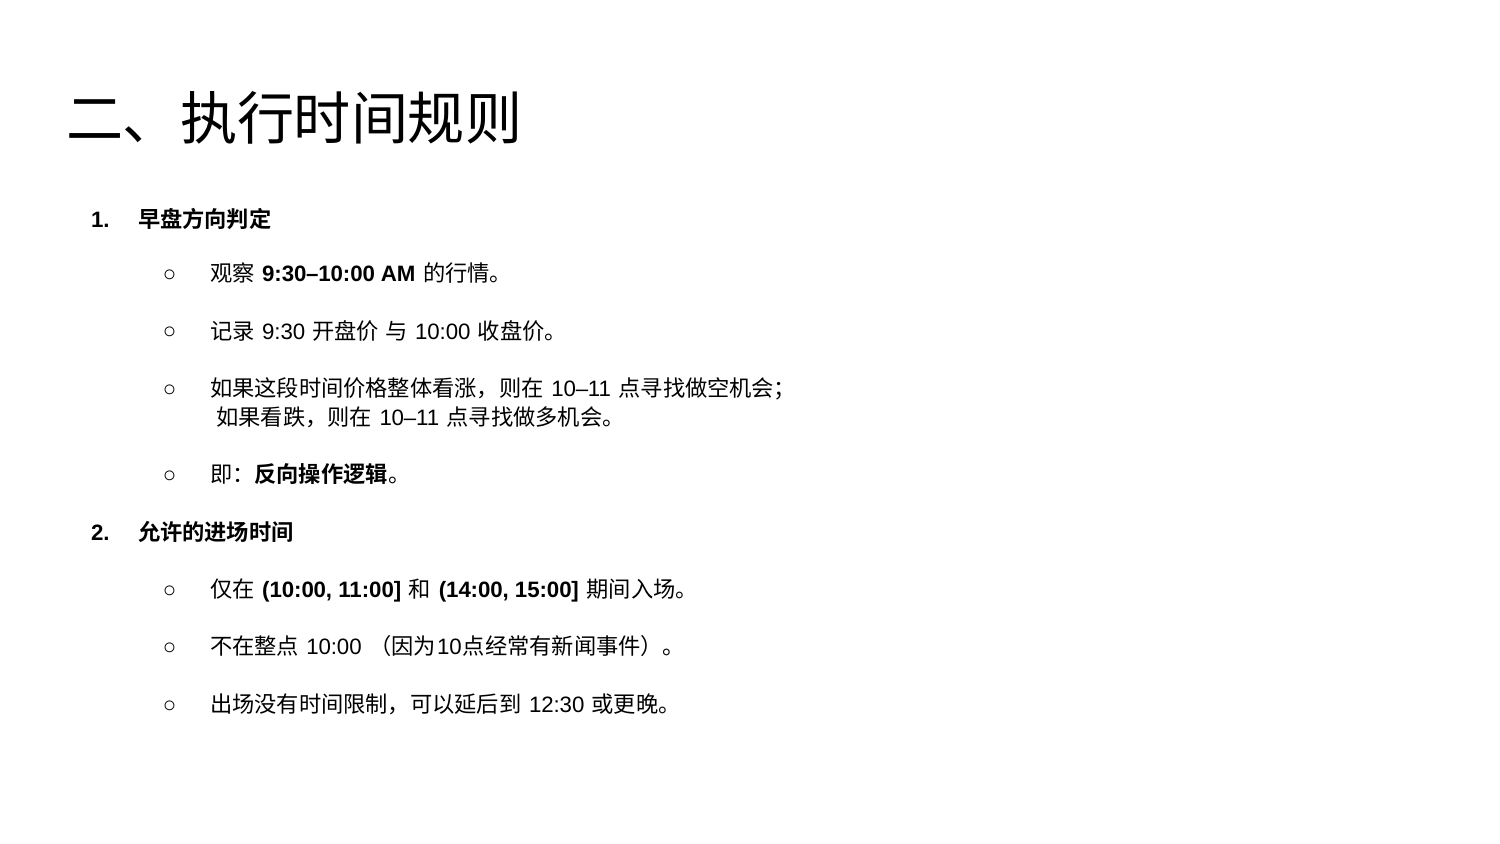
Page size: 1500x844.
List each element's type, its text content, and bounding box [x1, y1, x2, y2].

list 早盘方向判定 观察 9:30–10:00 AM 的行情。 记录 9:30 开盘价 与 10:00 收盘价。 如果这段时间价格整体看涨，则在 10–11 点寻找做空机会； 如果看跌，则在 10–11 点寻找做多机会。 即：反向操作逻辑。 允许的进场时间 仅在 (10:00, 11:00] 和 (14:00, 15:00] 期间入场。 不在整点 10:00 （因为10点经常有新闻事件）。 出场没有时间限制，可以延后到 12:30 或更晚。 [51, 189, 1449, 750]
title 二、执行时间规则 [51, 72, 1449, 167]
